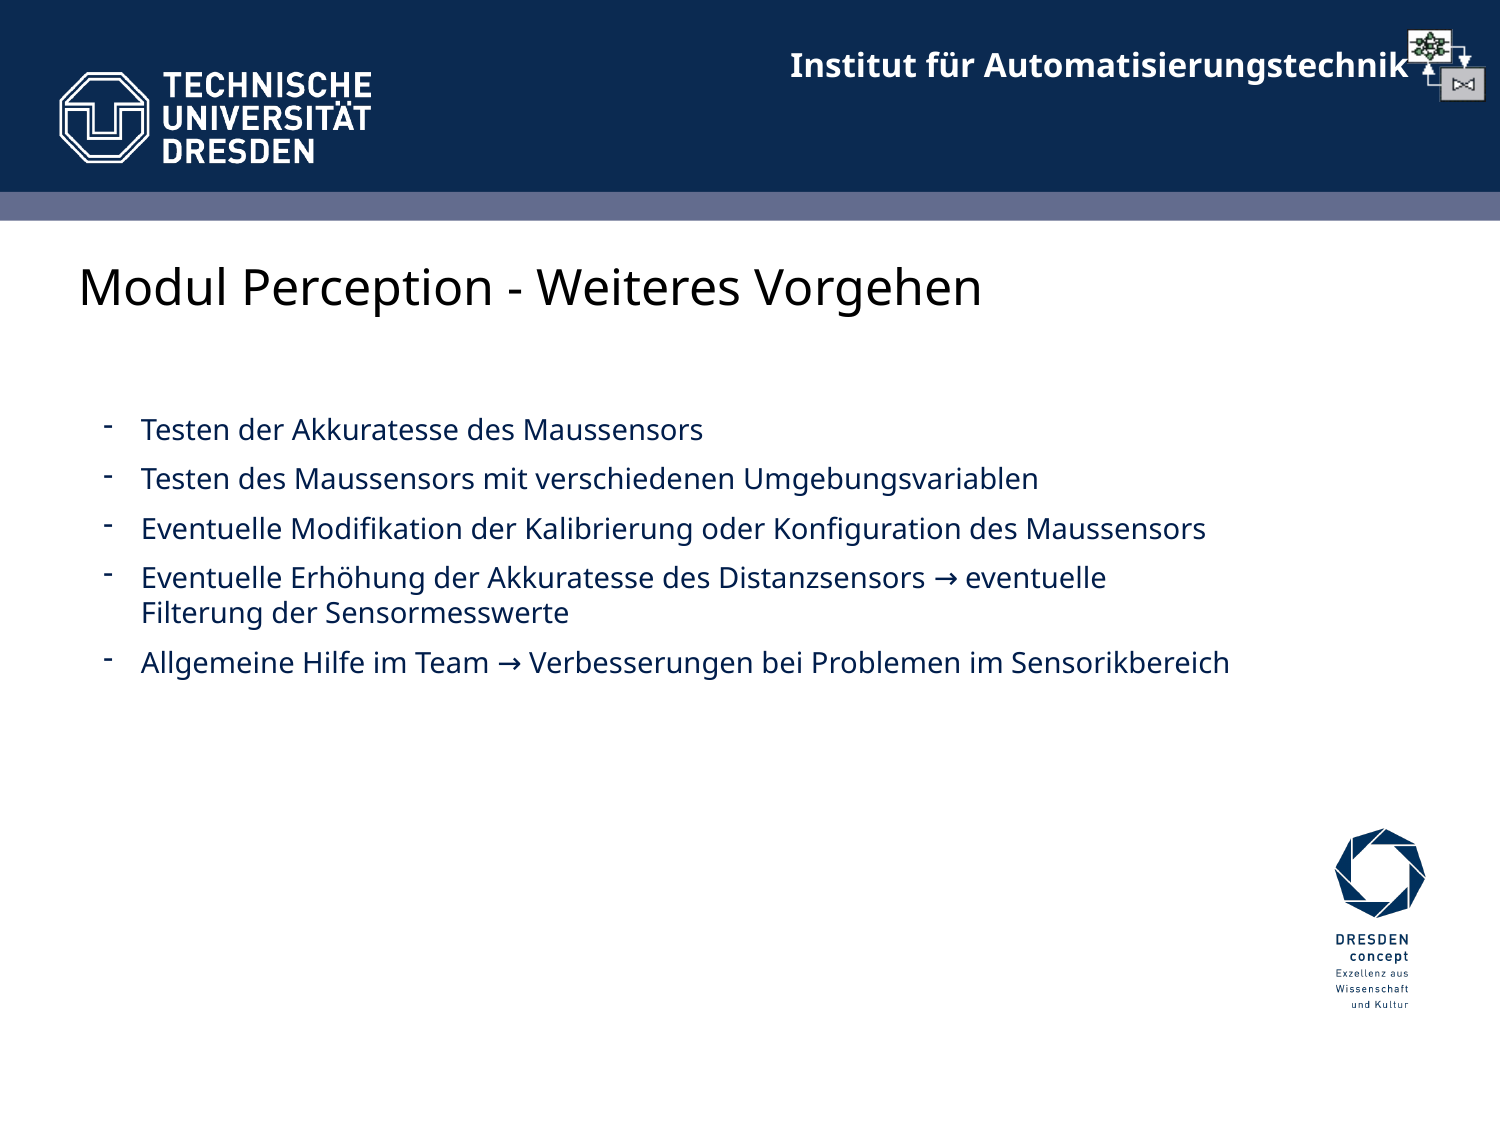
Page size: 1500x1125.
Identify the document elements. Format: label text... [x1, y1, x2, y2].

picture [58, 71, 70, 164]
text_box Institut für Automatisierungstechnik [782, 37, 1402, 92]
list Testen der Akkuratesse des Maussensors Testen des Maussensors mit verschiedenen Umgebungsvariablen Eventuelle Modifikation der Kalibrierung oder Konfiguration des Maussensors Eventuelle Erhöhung der Akkuratesse des Distanzsensors → eventuelle Filterung der Sensormesswerte Allgemeine Hilfe im Team → Verbesserungen bei Problemen im Sensorikbereich [102, 410, 1235, 1016]
picture [1328, 822, 1430, 1016]
text_box Modul Perception - Weiteres Vorgehen [70, 67, 1004, 323]
picture [1407, 29, 1487, 102]
